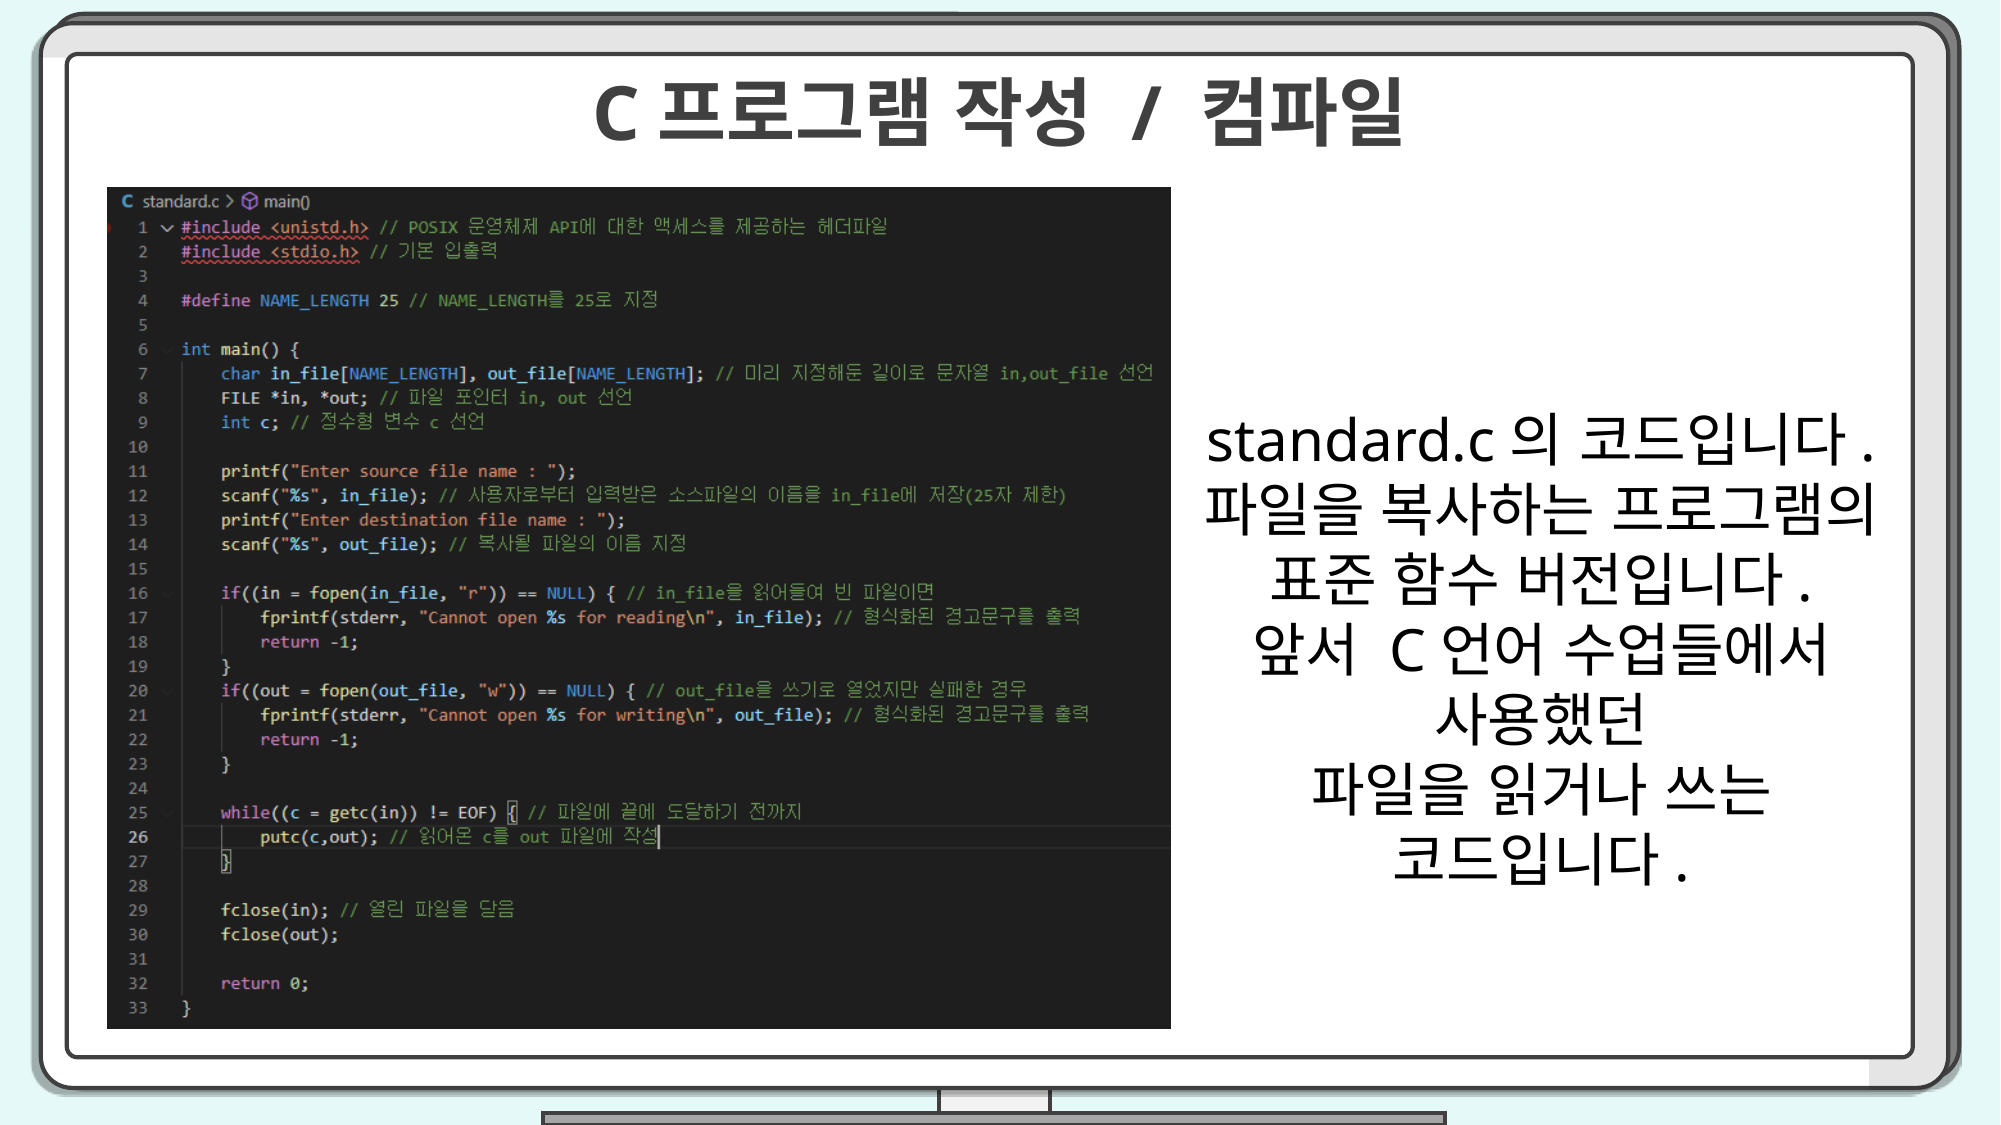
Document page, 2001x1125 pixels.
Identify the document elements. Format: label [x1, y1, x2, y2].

text_box [40, 13, 1960, 1125]
picture [107, 187, 1171, 1029]
